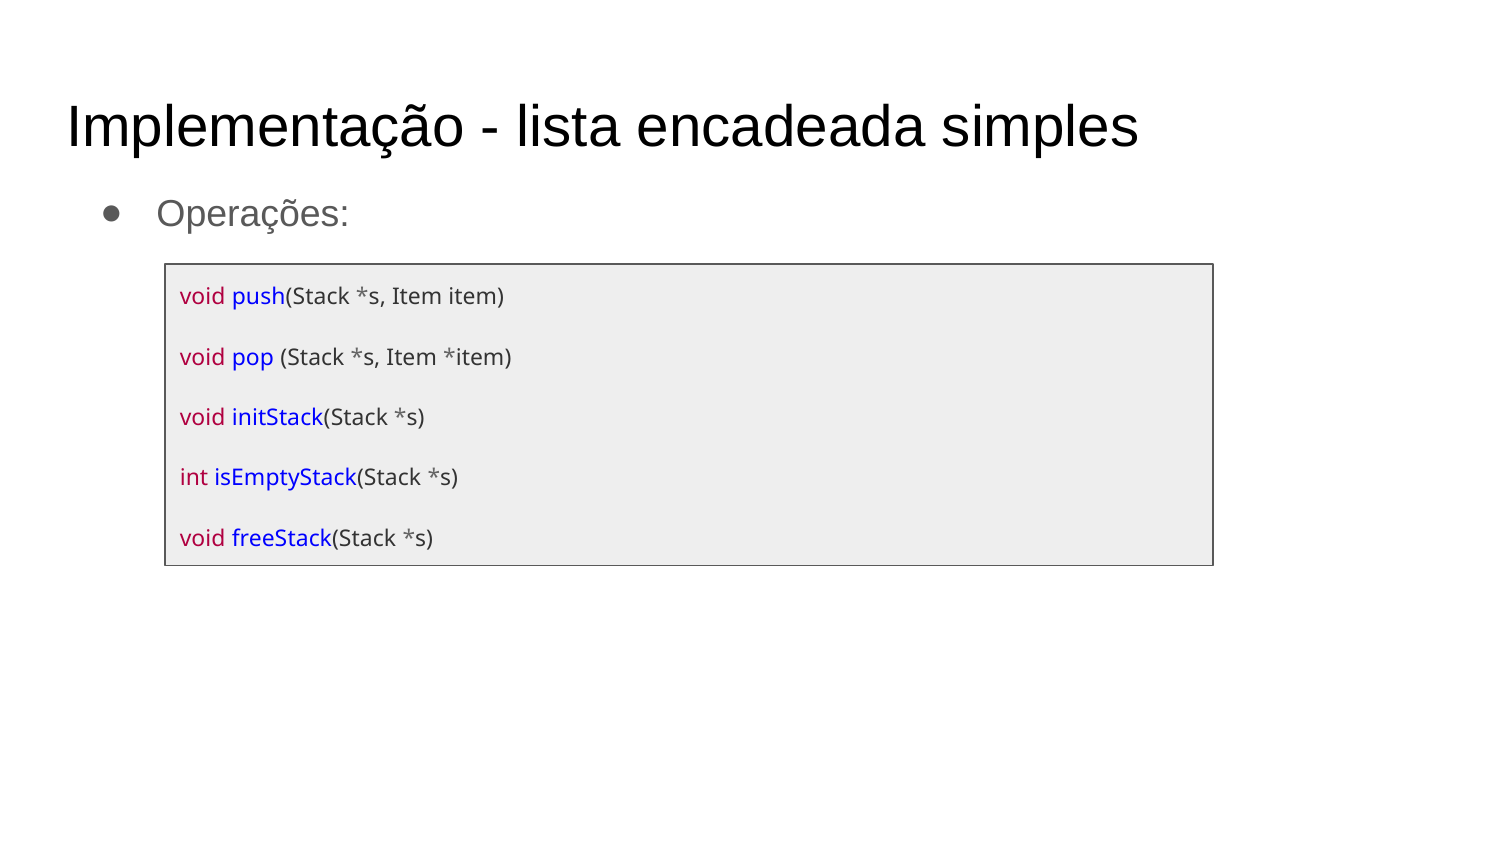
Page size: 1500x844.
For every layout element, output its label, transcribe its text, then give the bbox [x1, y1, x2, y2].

text_box Operações: [66, 166, 1465, 728]
text_box void push(Stack *s, Item item) void pop (Stack *s, Item *item) void initStack(Stack *s) int isEmptyStack(Stack *s) void freeStack(Stack *s) [164, 264, 1214, 566]
text_box Implementação - lista encadeada simples [51, 72, 1449, 167]
